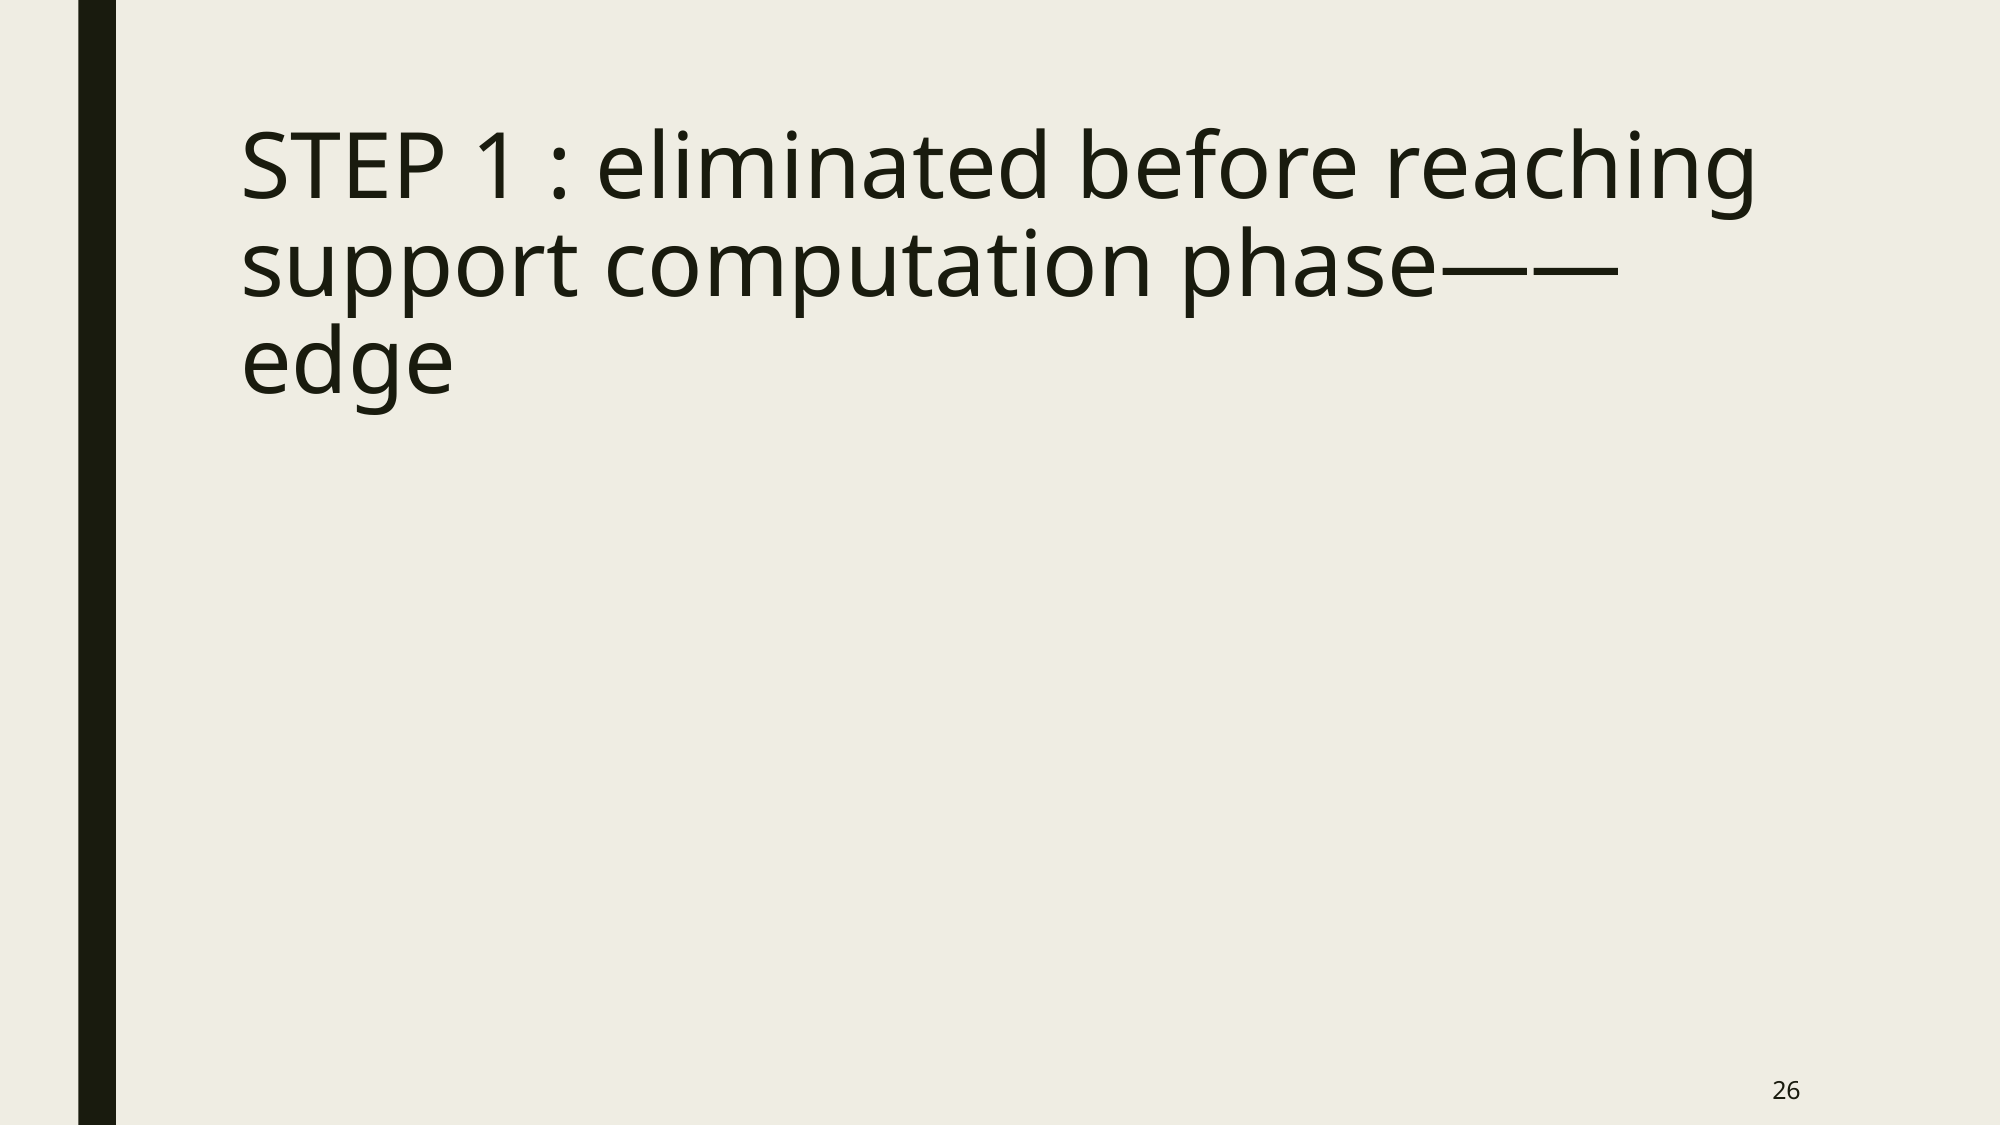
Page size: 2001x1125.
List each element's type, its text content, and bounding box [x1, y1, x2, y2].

title STEP 1 : eliminated before reaching support computation phase——edge [225, 112, 1800, 357]
slide_number 26 [1553, 1058, 1816, 1125]
